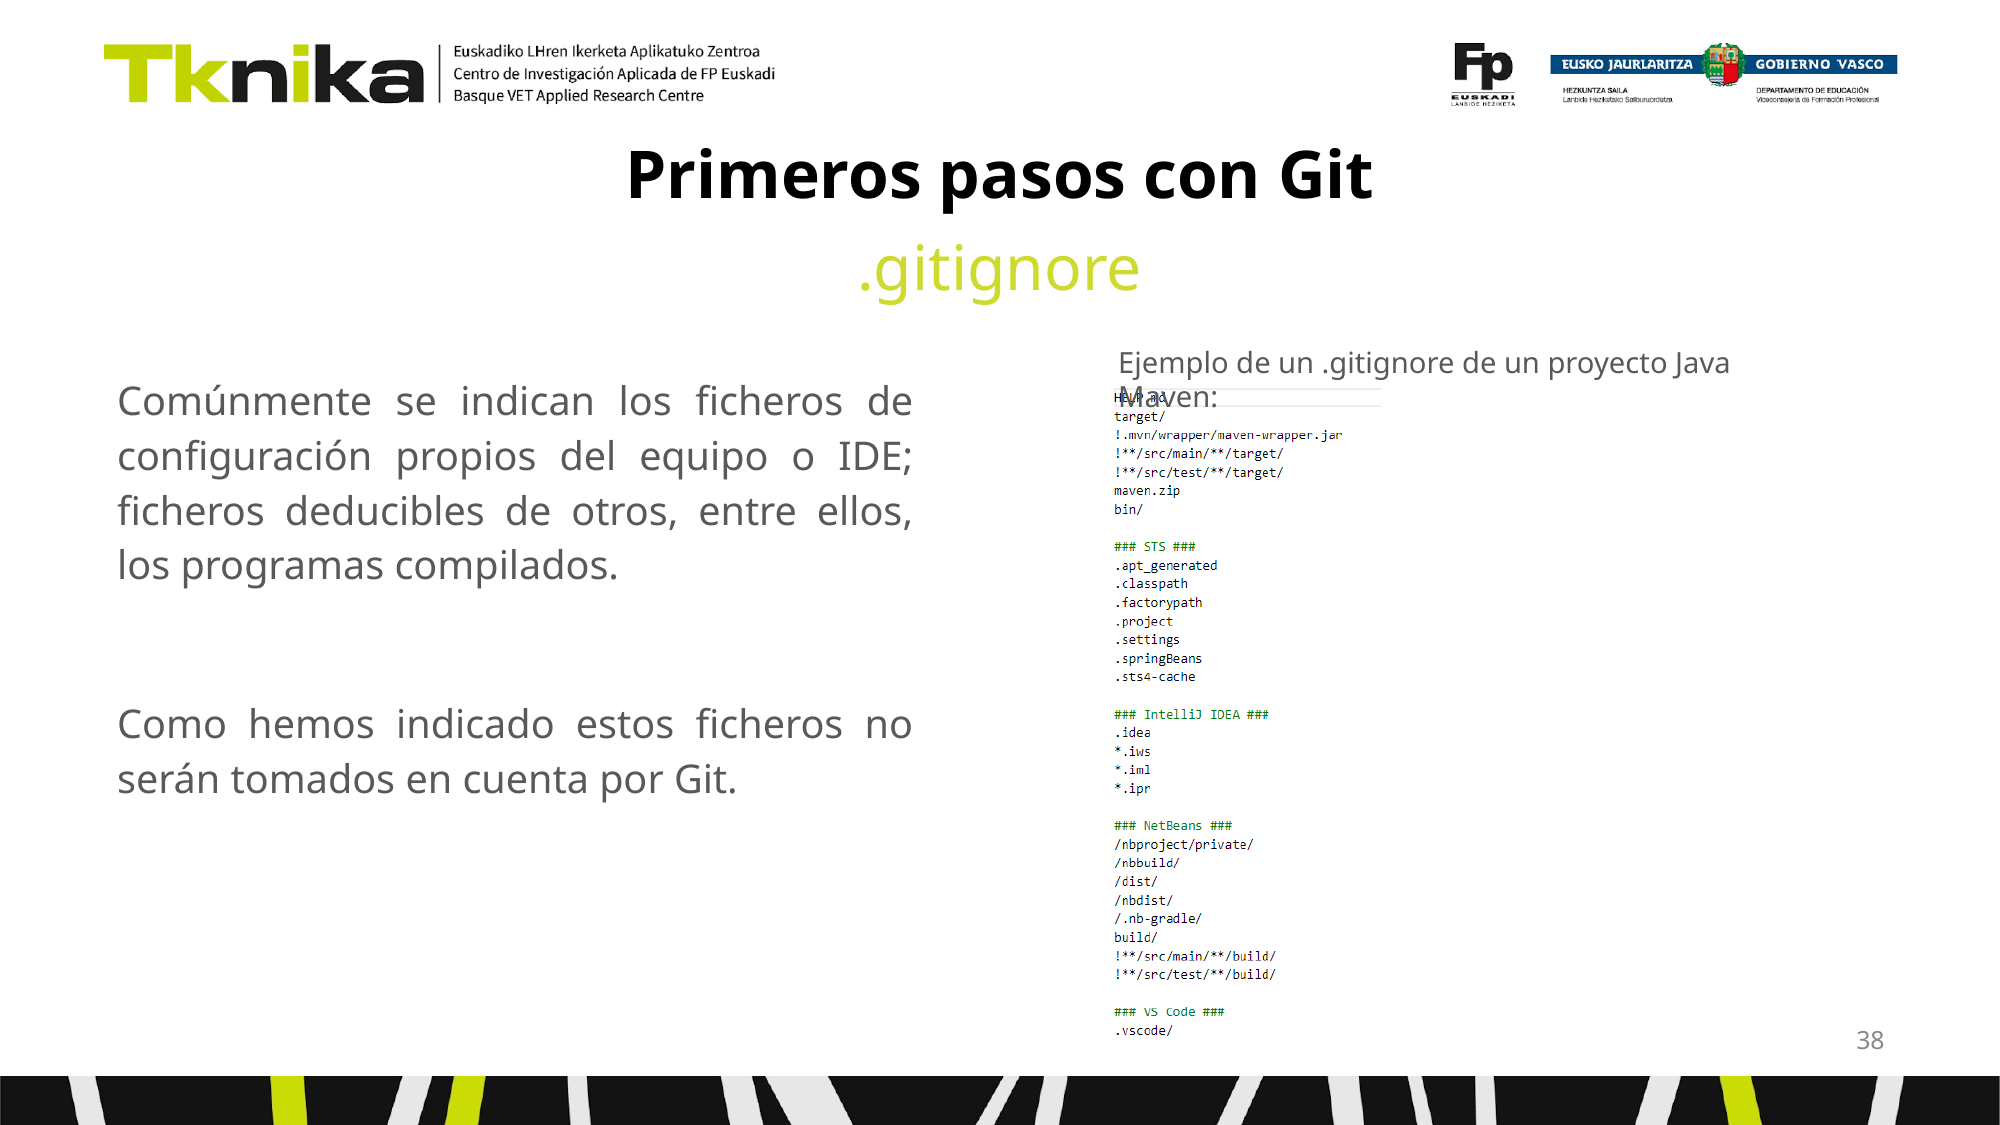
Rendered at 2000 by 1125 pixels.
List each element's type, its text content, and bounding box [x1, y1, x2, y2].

title Primeros pasos con Git [99, 125, 1900, 220]
picture [102, 42, 1898, 106]
list .gitignore [102, 219, 1898, 291]
slide_number ‹#› [1433, 1011, 1900, 1072]
list Comúnmente se indican los ficheros de configuración propios del equipo o IDE; ficheros deducibles de otros, entre ellos, los programas compilados. Como hemos indicado estos ficheros no serán tomados en cuenta por Git. [102, 361, 929, 988]
picture [1102, 386, 1381, 1056]
picture [0, 1076, 2000, 1125]
text_box Ejemplo de un .gitignore de un proyecto Java Maven: [1103, 336, 1782, 422]
